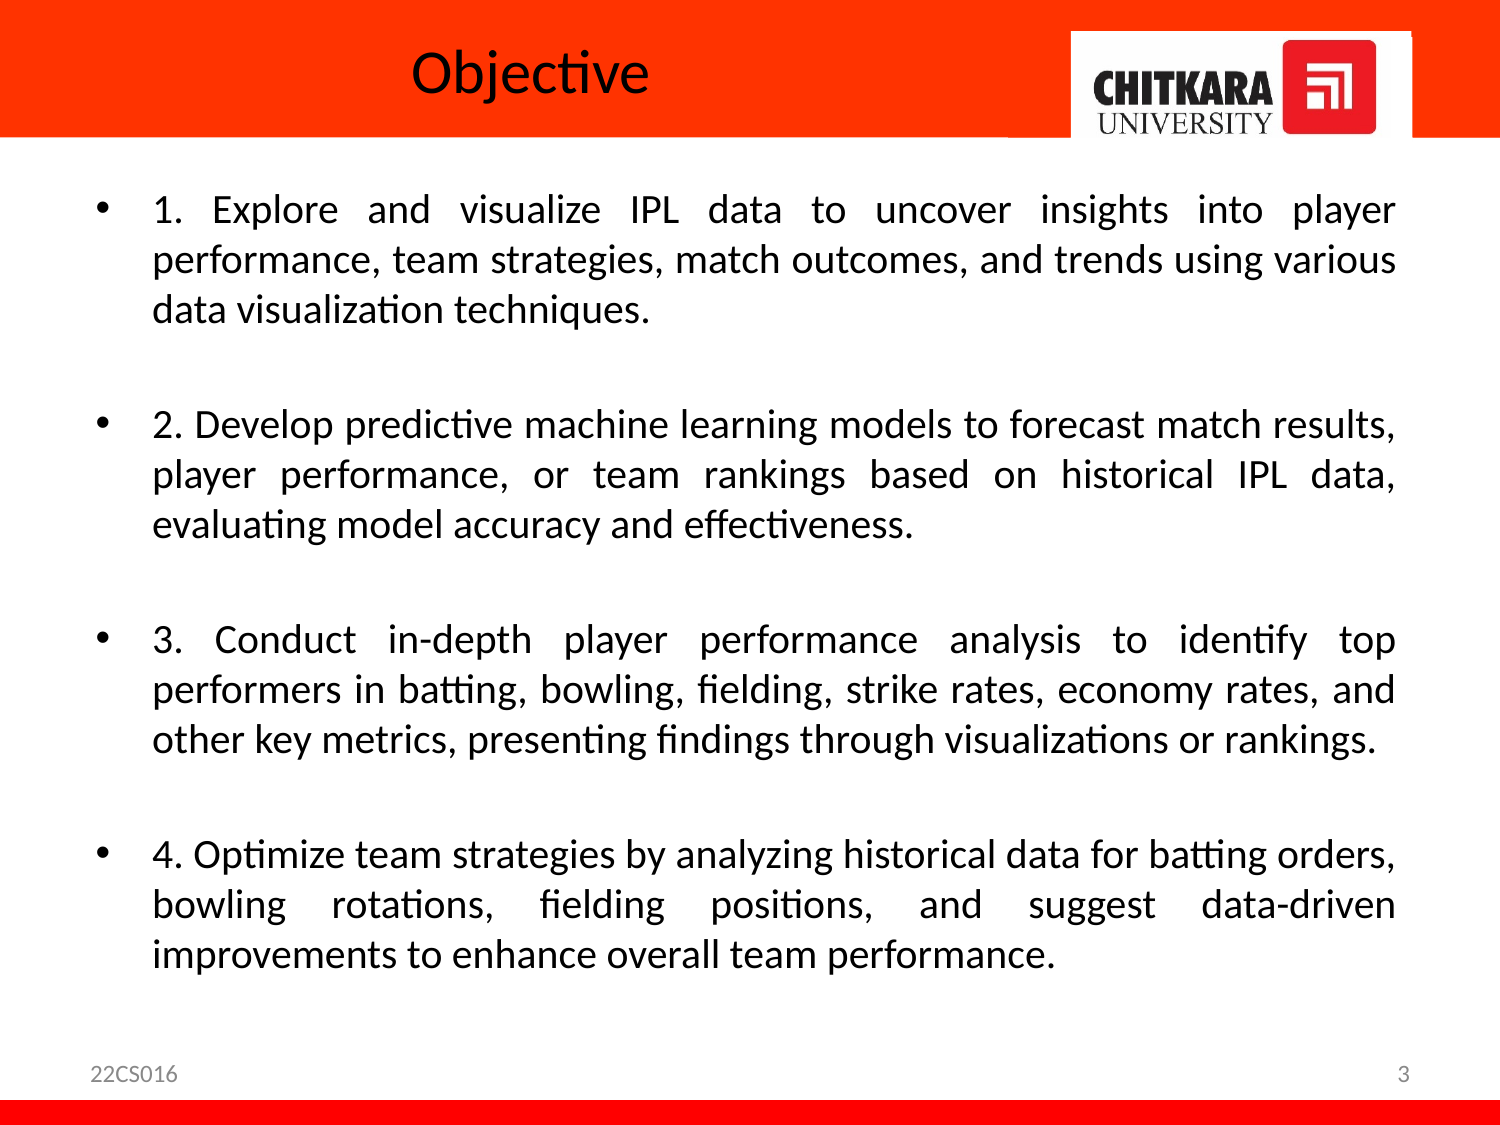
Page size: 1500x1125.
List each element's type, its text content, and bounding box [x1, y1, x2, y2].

list 1. Explore and visualize IPL data to uncover insights into player performance, team strategies, match outcomes, and trends using various data visualization techniques. 2. Develop predictive machine learning models to forecast match results, player performance, or team rankings based on historical IPL data, evaluating model accuracy and effectiveness. 3. Conduct in-depth player performance analysis to identify top performers in batting, bowling, fielding, strike rates, economy rates, and other key metrics, presenting findings through visualizations or rankings. 4. Optimize team strategies by analyzing historical data for batting orders, bowling rotations, fielding positions, and suggest data-driven improvements to enhance overall team performance. [62, 174, 1412, 917]
title Objective [0, 0, 1063, 138]
picture [1074, 37, 1391, 138]
slide_number 3 [1074, 1042, 1425, 1103]
slide_number 22CS016 [75, 1042, 425, 1103]
